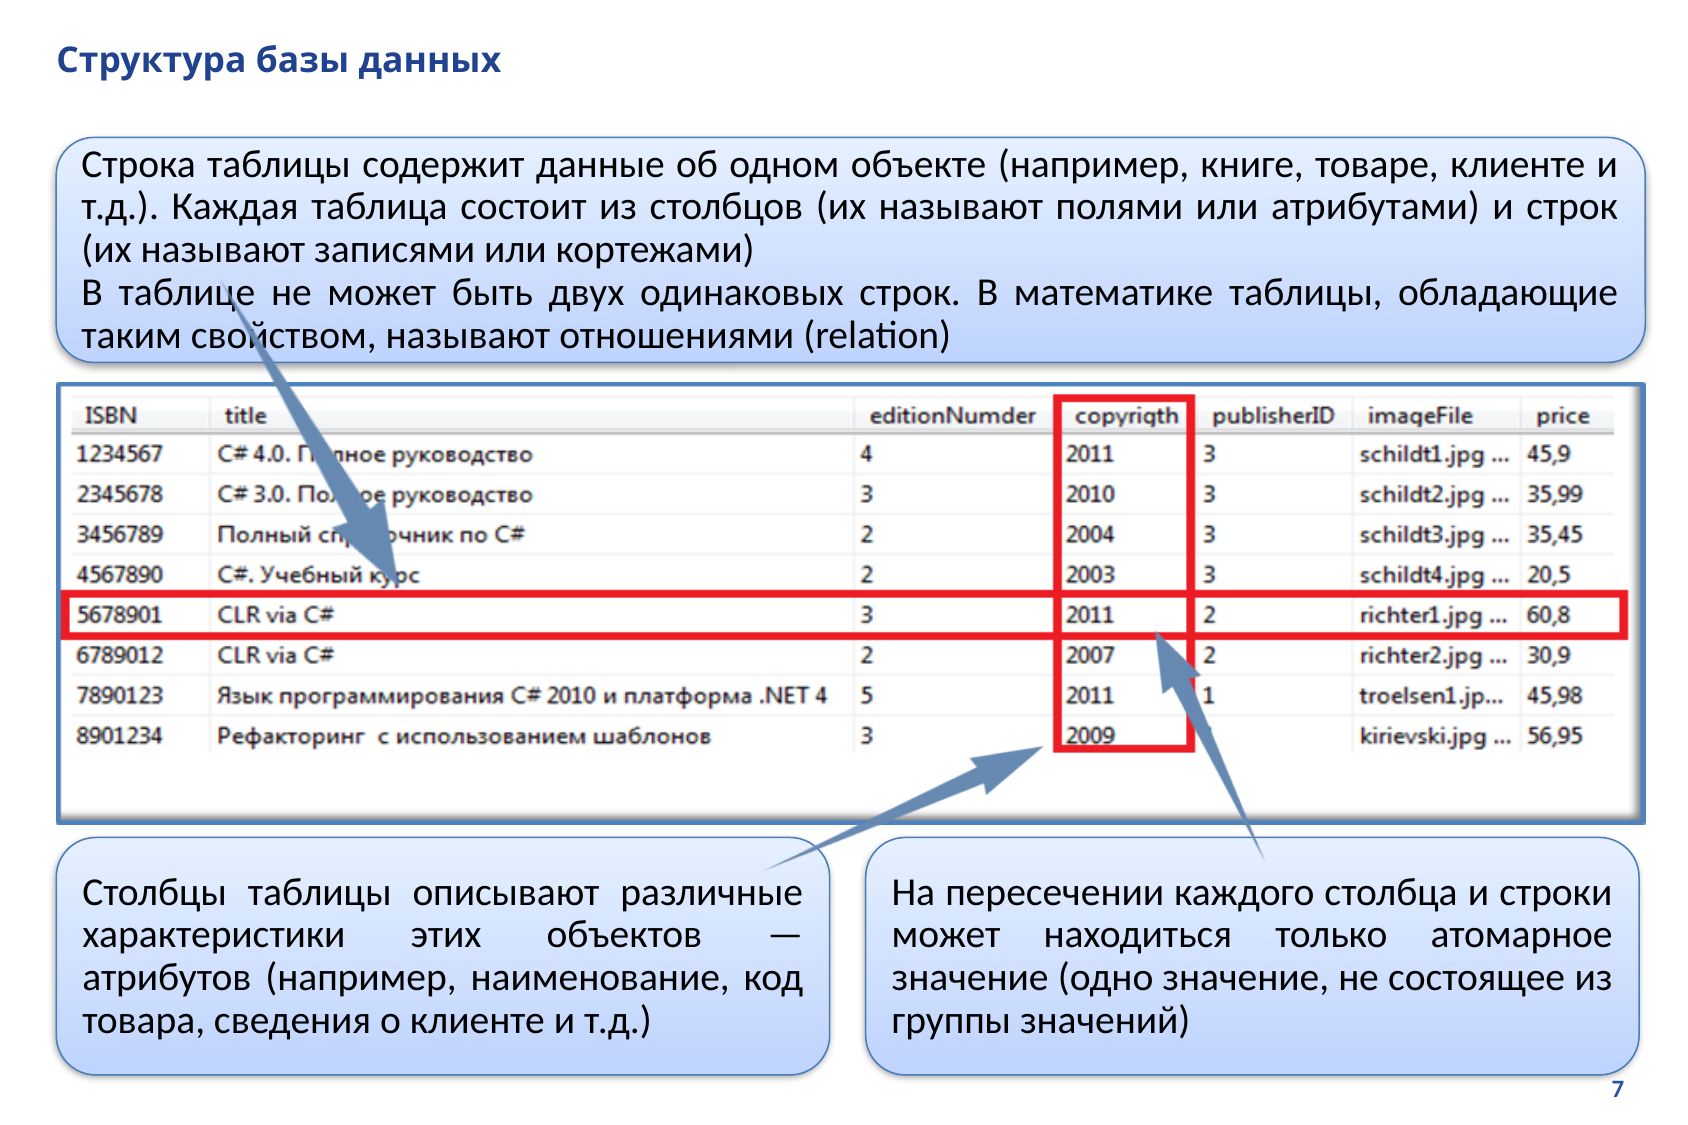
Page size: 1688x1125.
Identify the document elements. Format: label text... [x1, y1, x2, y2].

text_box Строка таблицы содержит данные об одном объекте (например, книге, товаре, клиенте и т.д.). Каждая таблица состоит из столбцов (их называют полями или атрибутами) и строк (их называют записями или кортежами) В таблице не может быть двух одинаковых строк. В математике таблицы, обладающие таким свойством, называют отношениями (relation) [55, 136, 1647, 364]
title Структура базы данных [41, 29, 1653, 90]
picture [55, 382, 1646, 835]
text_box Столбцы таблицы описывают различные характеристики этих объектов — атрибутов (например, наименование, код товара, сведения о клиенте и т.д.) [55, 836, 831, 1076]
text_box На пересечении каждого столбца и строки может находиться только атомарное значение (одно значение, не состоящее из группы значений) [864, 836, 1640, 1076]
